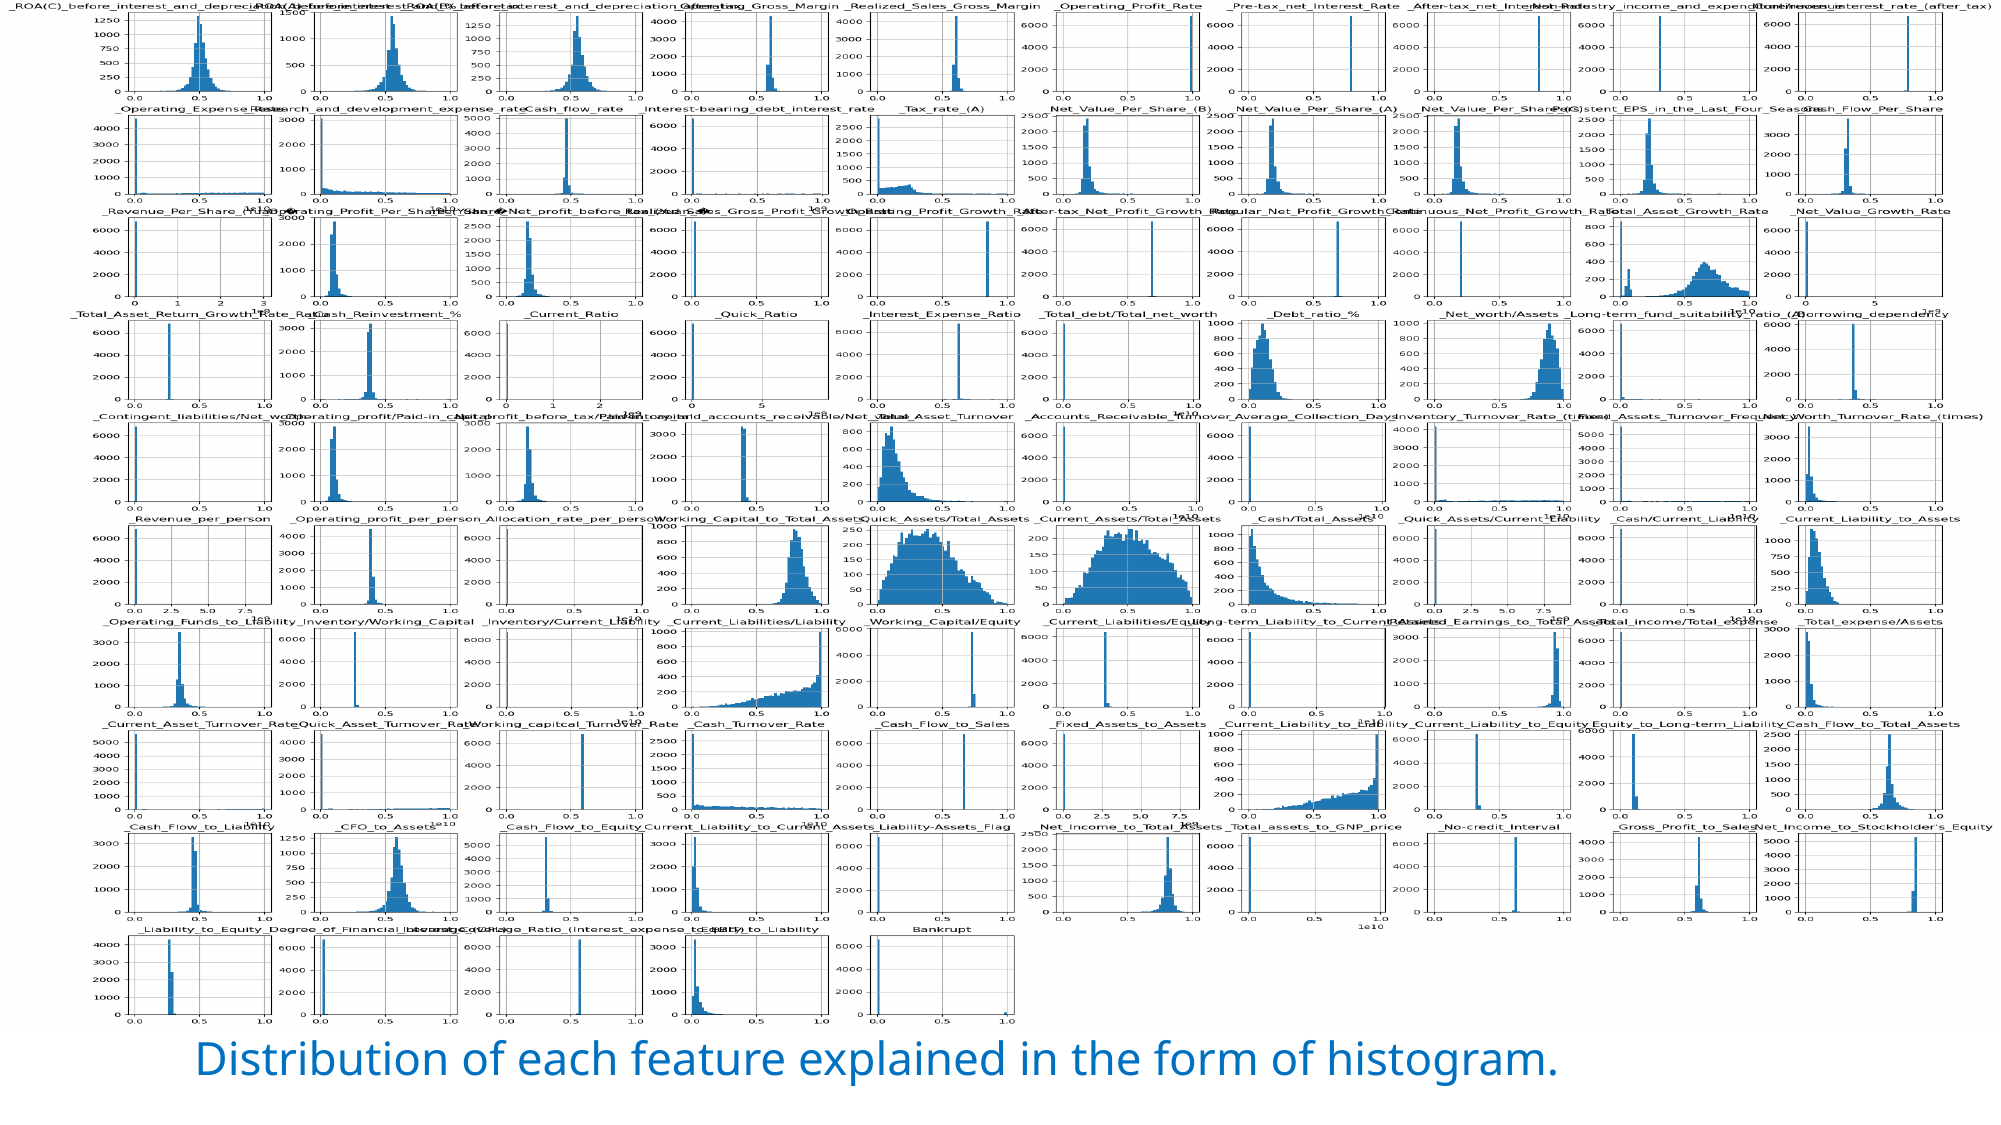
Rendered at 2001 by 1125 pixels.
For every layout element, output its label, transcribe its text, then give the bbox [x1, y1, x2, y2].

list Distribution of each feature explained in the form of histogram. [168, 1037, 1848, 1125]
picture [0, 0, 2000, 1029]
